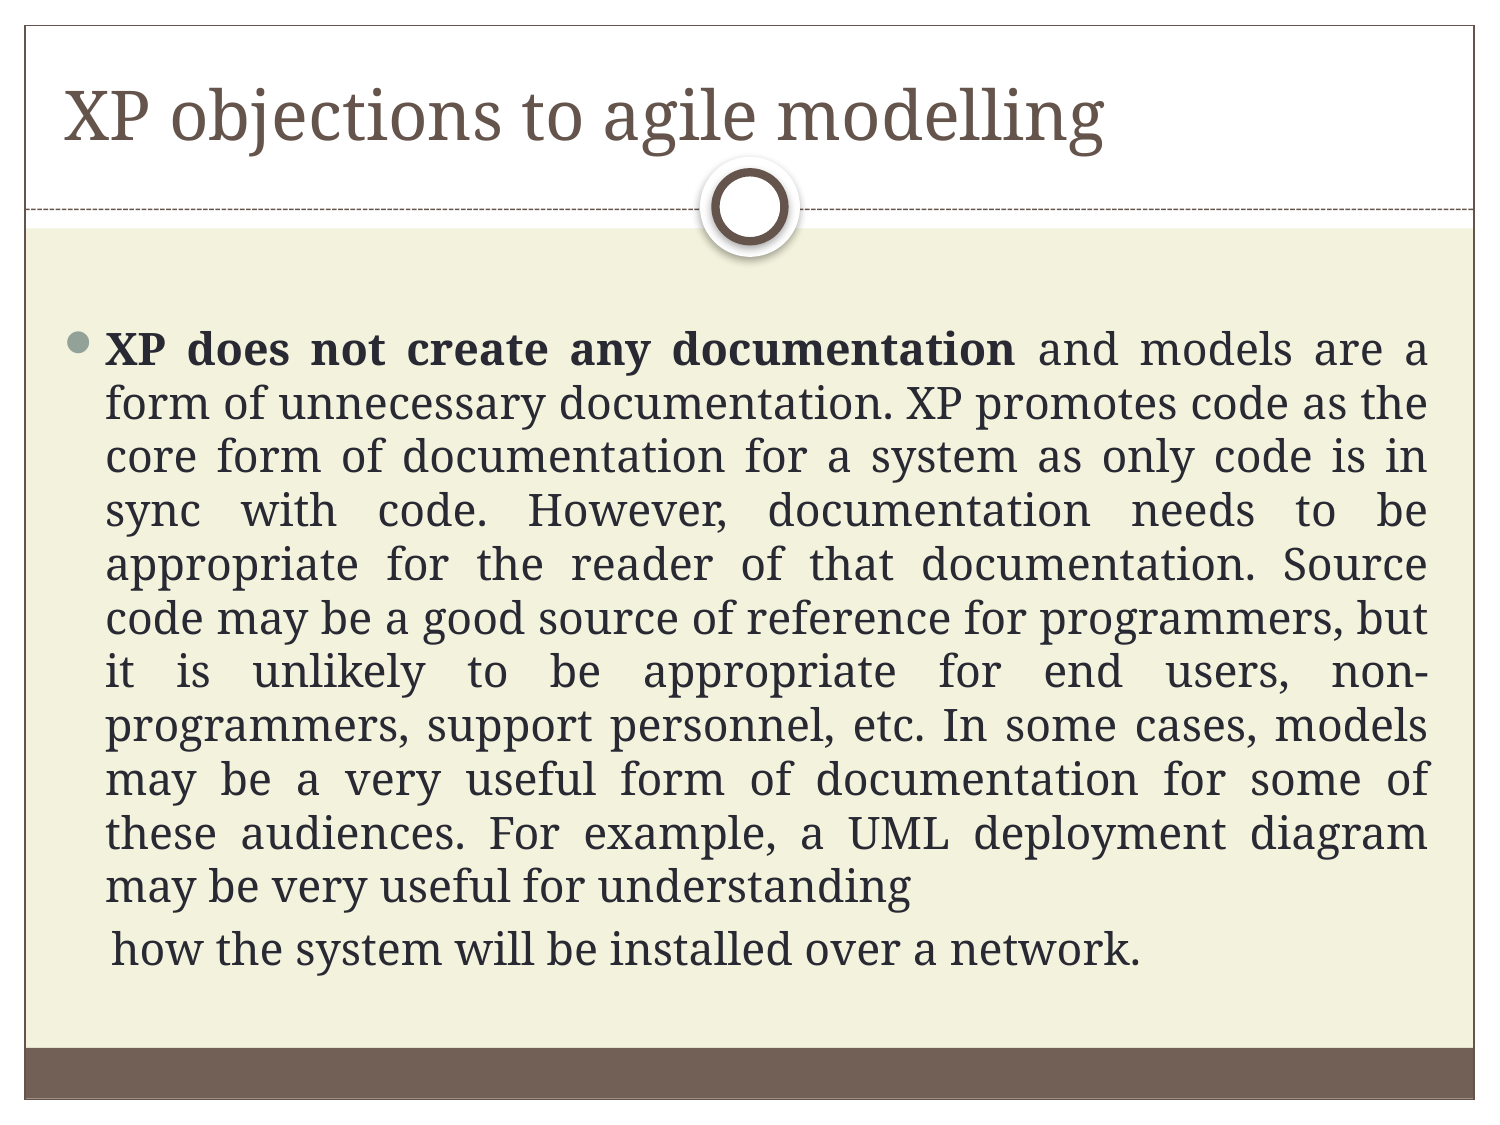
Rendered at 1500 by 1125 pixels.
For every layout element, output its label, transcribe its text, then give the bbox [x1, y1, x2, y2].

title XP objections to agile modelling [49, 37, 1450, 162]
list XP does not create any documentation and models are a form of unnecessary documentation. XP promotes code as the core form of documentation for a system as only code is in sync with code. However, documentation needs to be appropriate for the reader of that documentation. Source code may be a good source of reference for programmers, but it is unlikely to be appropriate for end users, non-programmers, support personnel, etc. In some cases, models may be a very useful form of documentation for some of these audiences. For example, a UML deployment diagram may be very useful for understanding how the system will be installed over a network. [49, 250, 1445, 1001]
